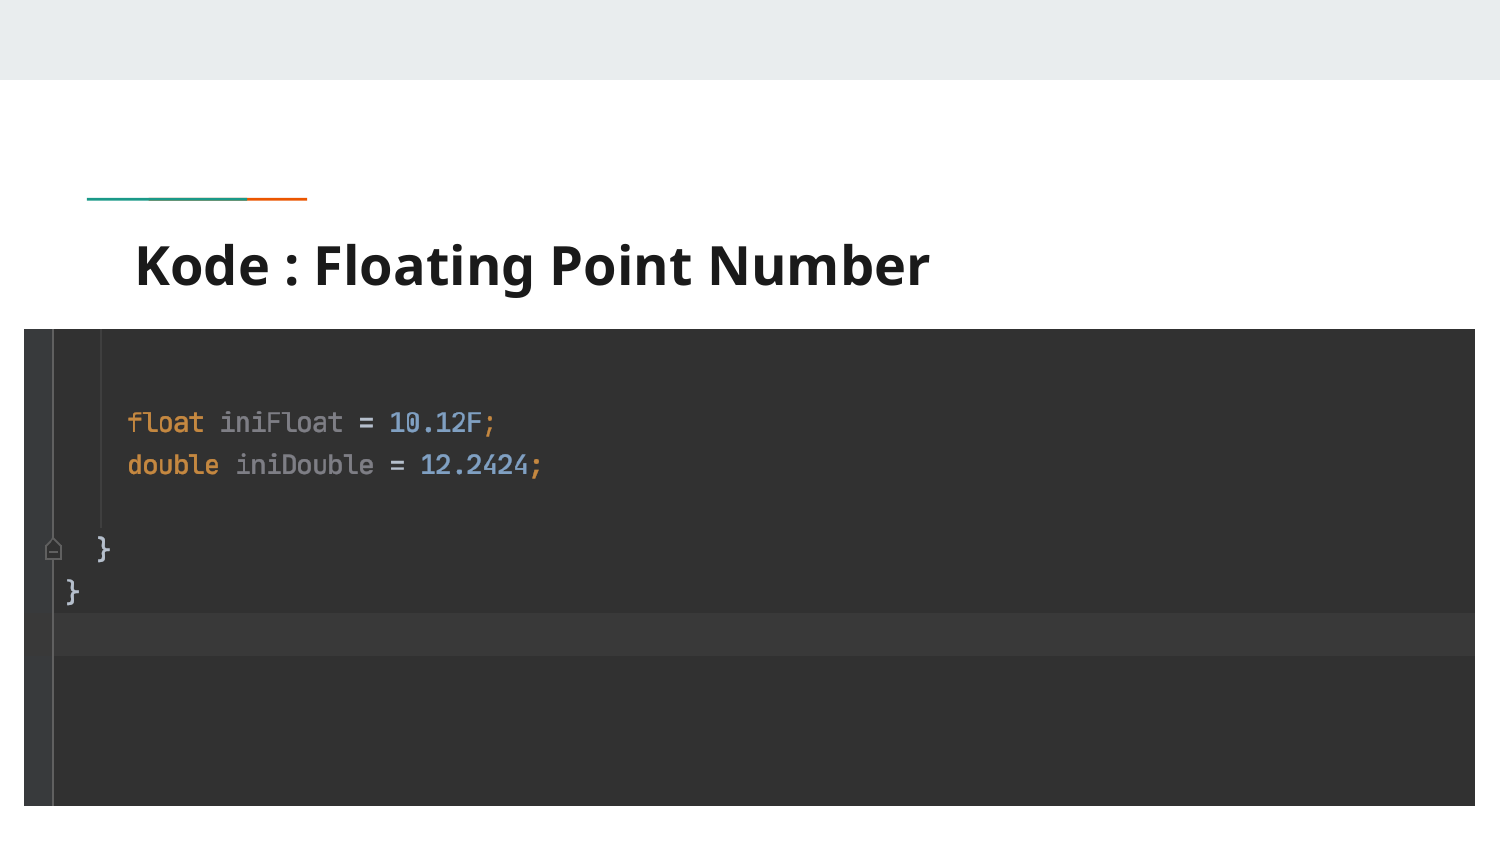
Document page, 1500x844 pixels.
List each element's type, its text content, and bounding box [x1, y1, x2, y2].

title Kode : Floating Point Number [119, 216, 1381, 305]
picture [24, 328, 1476, 806]
